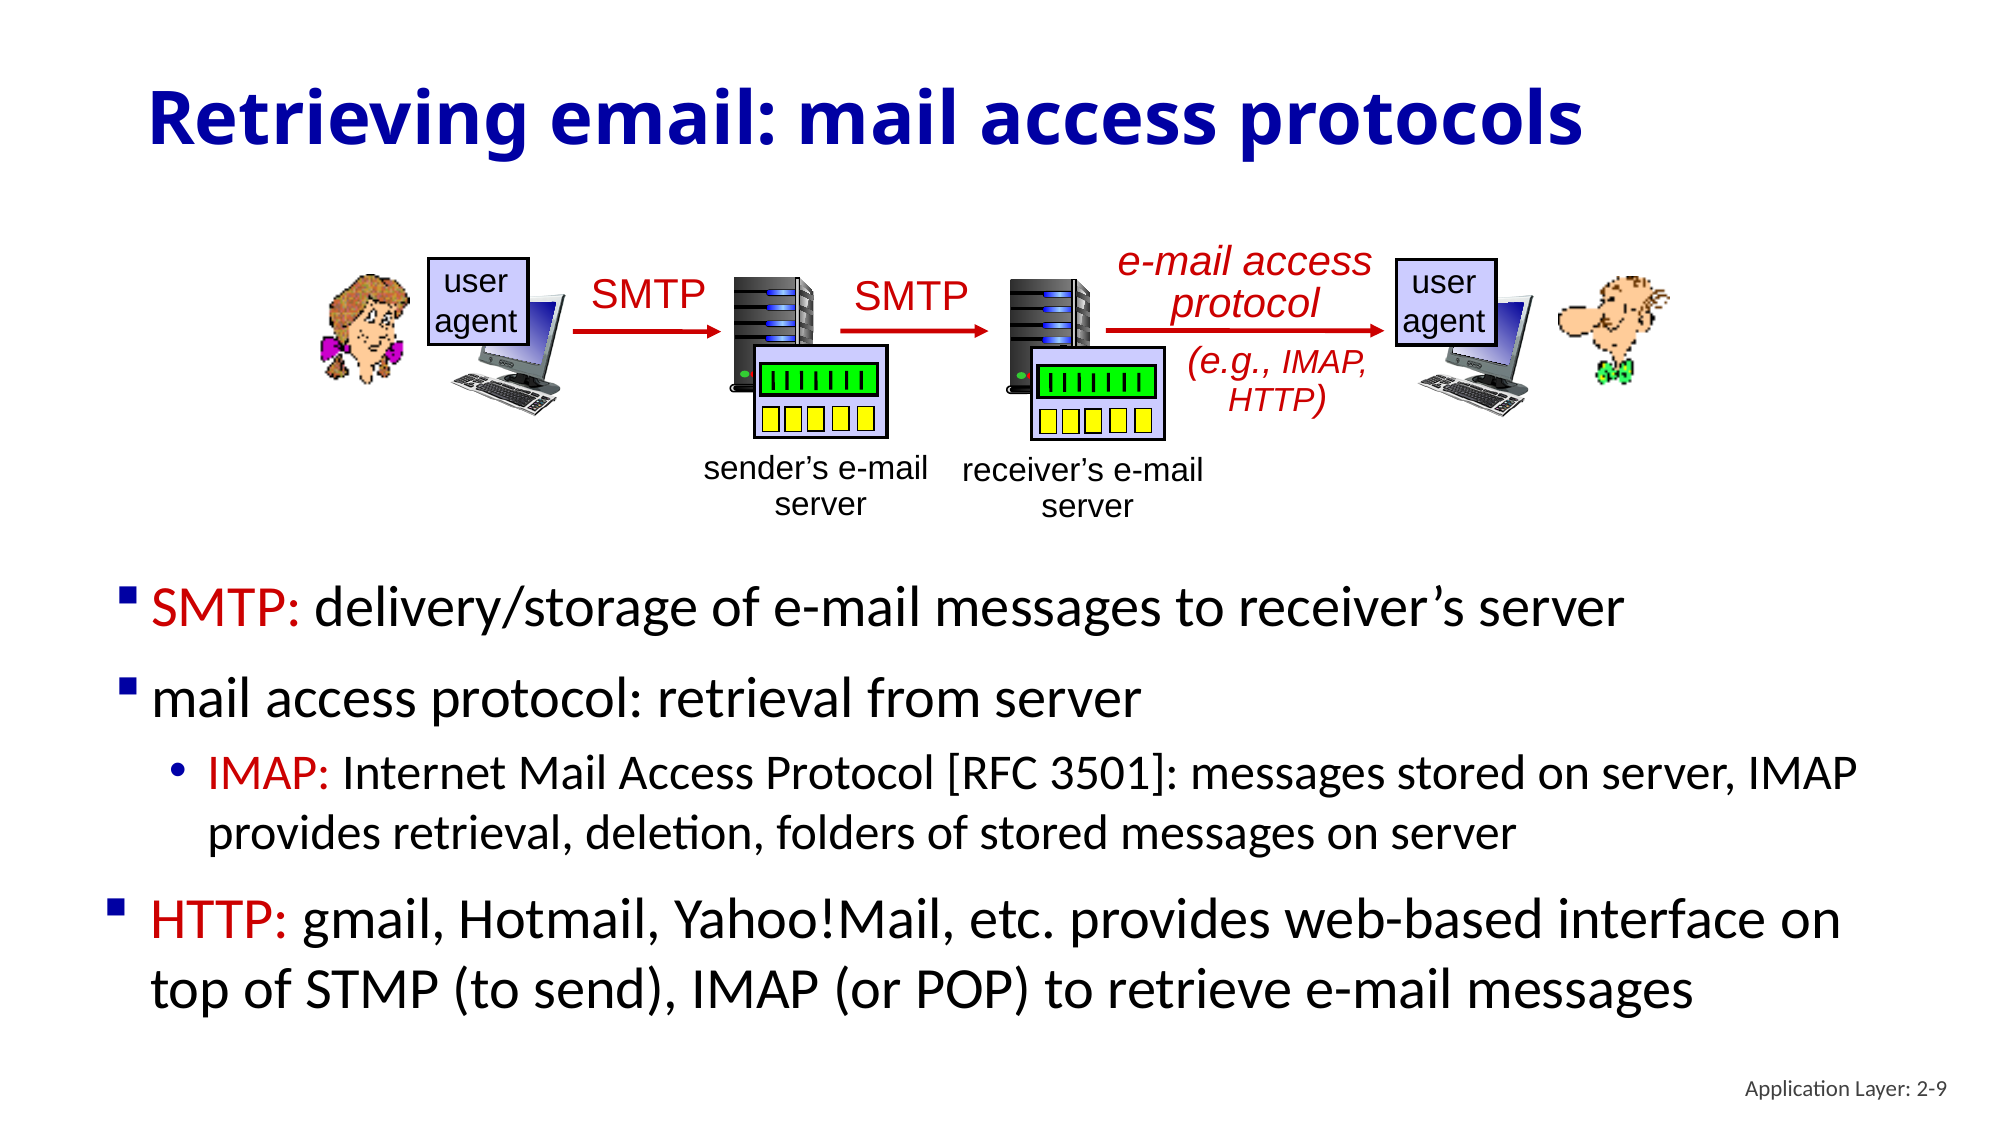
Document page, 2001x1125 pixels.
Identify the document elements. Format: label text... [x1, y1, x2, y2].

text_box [1031, 347, 1165, 440]
text_box receiver’s e-mail server [960, 445, 1229, 532]
text_box SMTP: delivery/storage of e-mail messages to receiver’s server mail access protocol: retrieval from server IMAP: Internet Mail Access Protocol [RFC 3501]: messages stored on server, IMAP provides retrieval, deletion, folders of stored messages on server HTTP: gmail, Hotmail, Yahoo!Mail, etc. provides web-based interface on top of STMP (to send), IMAP (or POP) to retrieve e-mail messages [78, 560, 1924, 1078]
text_box [572, 325, 722, 338]
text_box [1387, 252, 1537, 426]
text_box SMTP [576, 259, 722, 325]
title Retrieving email: mail access protocols [131, 47, 1856, 195]
picture [1558, 276, 1670, 391]
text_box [682, 345, 960, 532]
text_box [730, 277, 814, 345]
text_box [840, 324, 989, 338]
picture [317, 274, 410, 389]
slide_number Application Layer: 2-9 [1512, 1056, 1963, 1117]
text_box SMTP [838, 261, 985, 327]
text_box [1098, 233, 1397, 428]
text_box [1006, 279, 1091, 394]
text_box [864, 258, 1006, 309]
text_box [419, 251, 569, 425]
